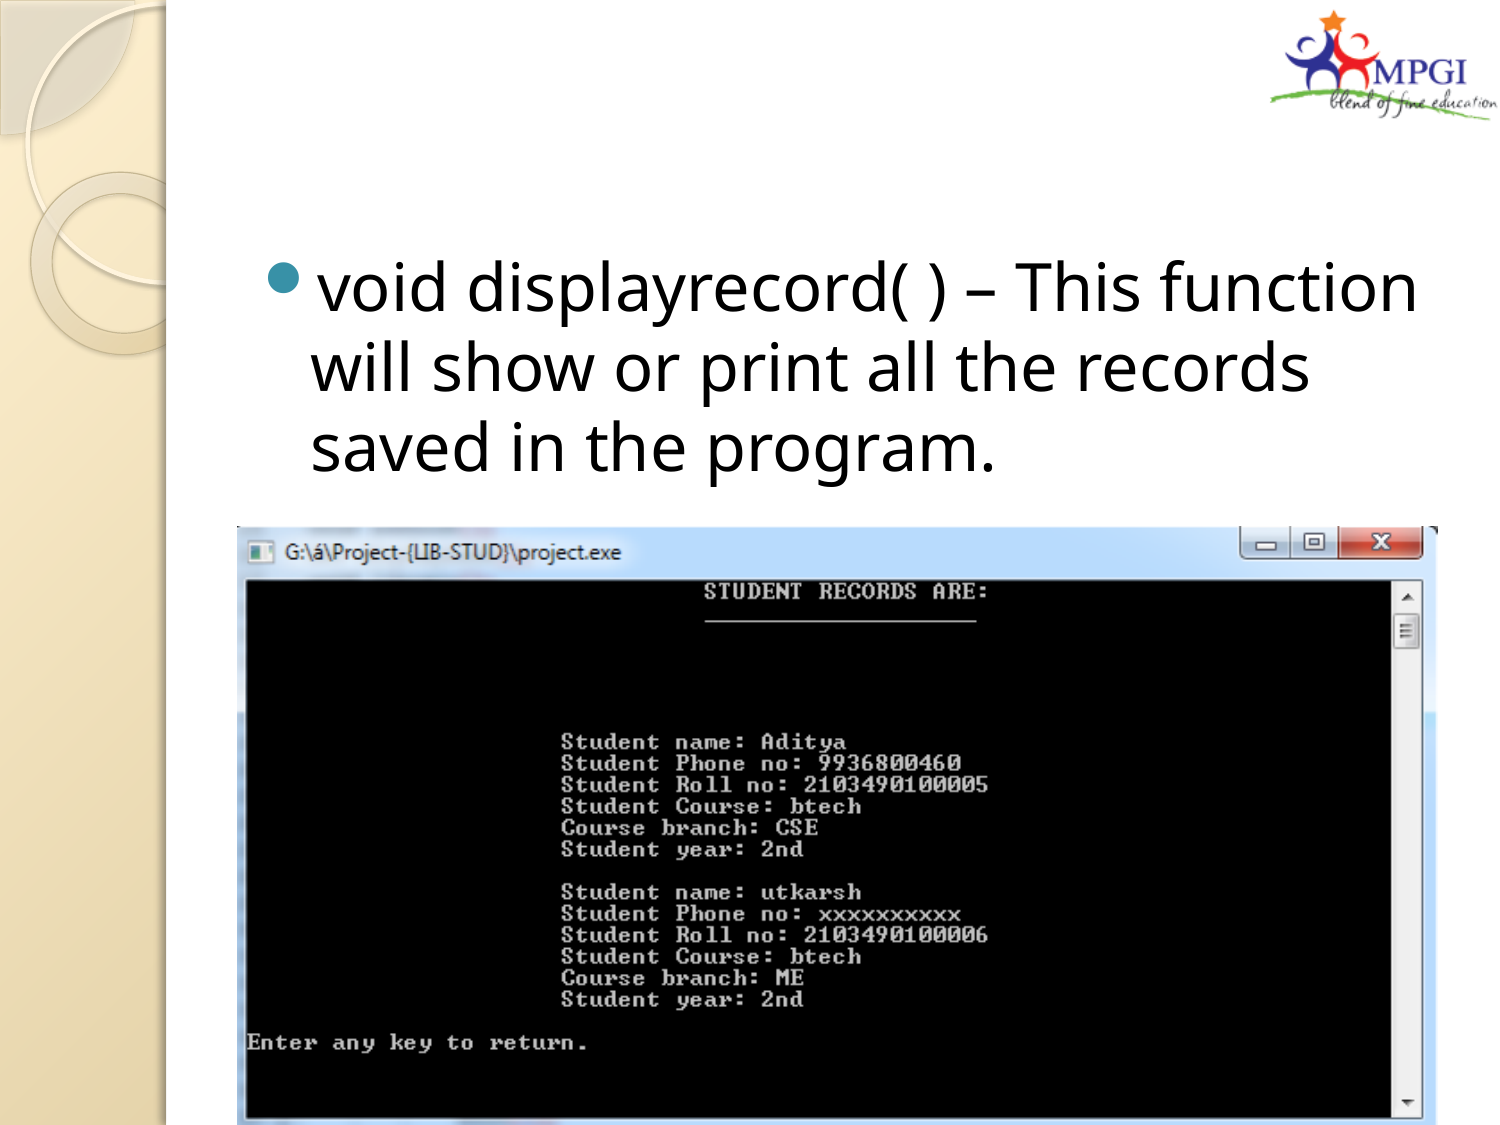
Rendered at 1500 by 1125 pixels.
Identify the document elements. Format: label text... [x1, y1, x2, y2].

picture [237, 526, 1439, 1125]
picture [1254, 0, 1500, 126]
list void displayrecord( ) – This function will show or print all the records saved in the program. [235, 237, 1466, 1025]
